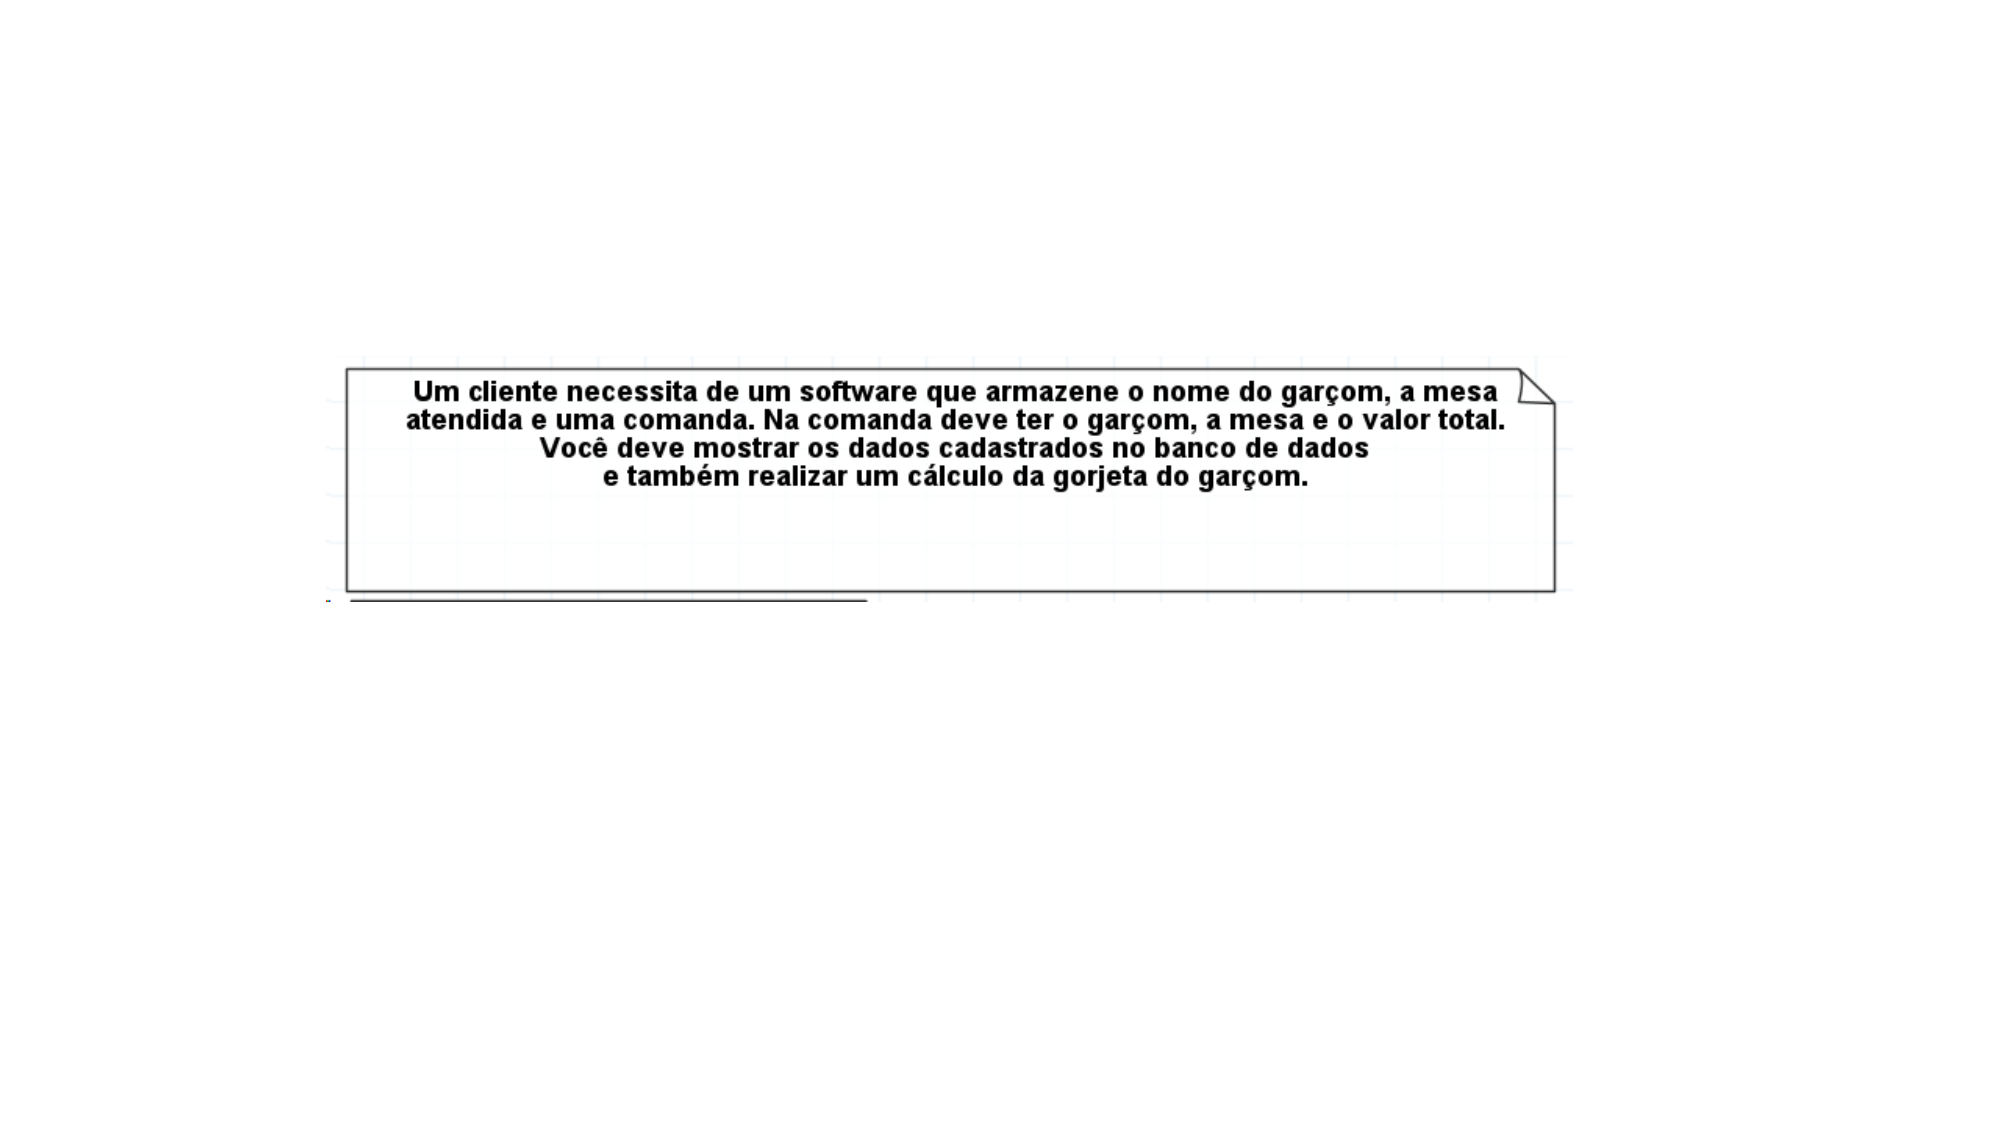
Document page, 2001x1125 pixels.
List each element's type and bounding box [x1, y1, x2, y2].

picture [326, 356, 1573, 602]
